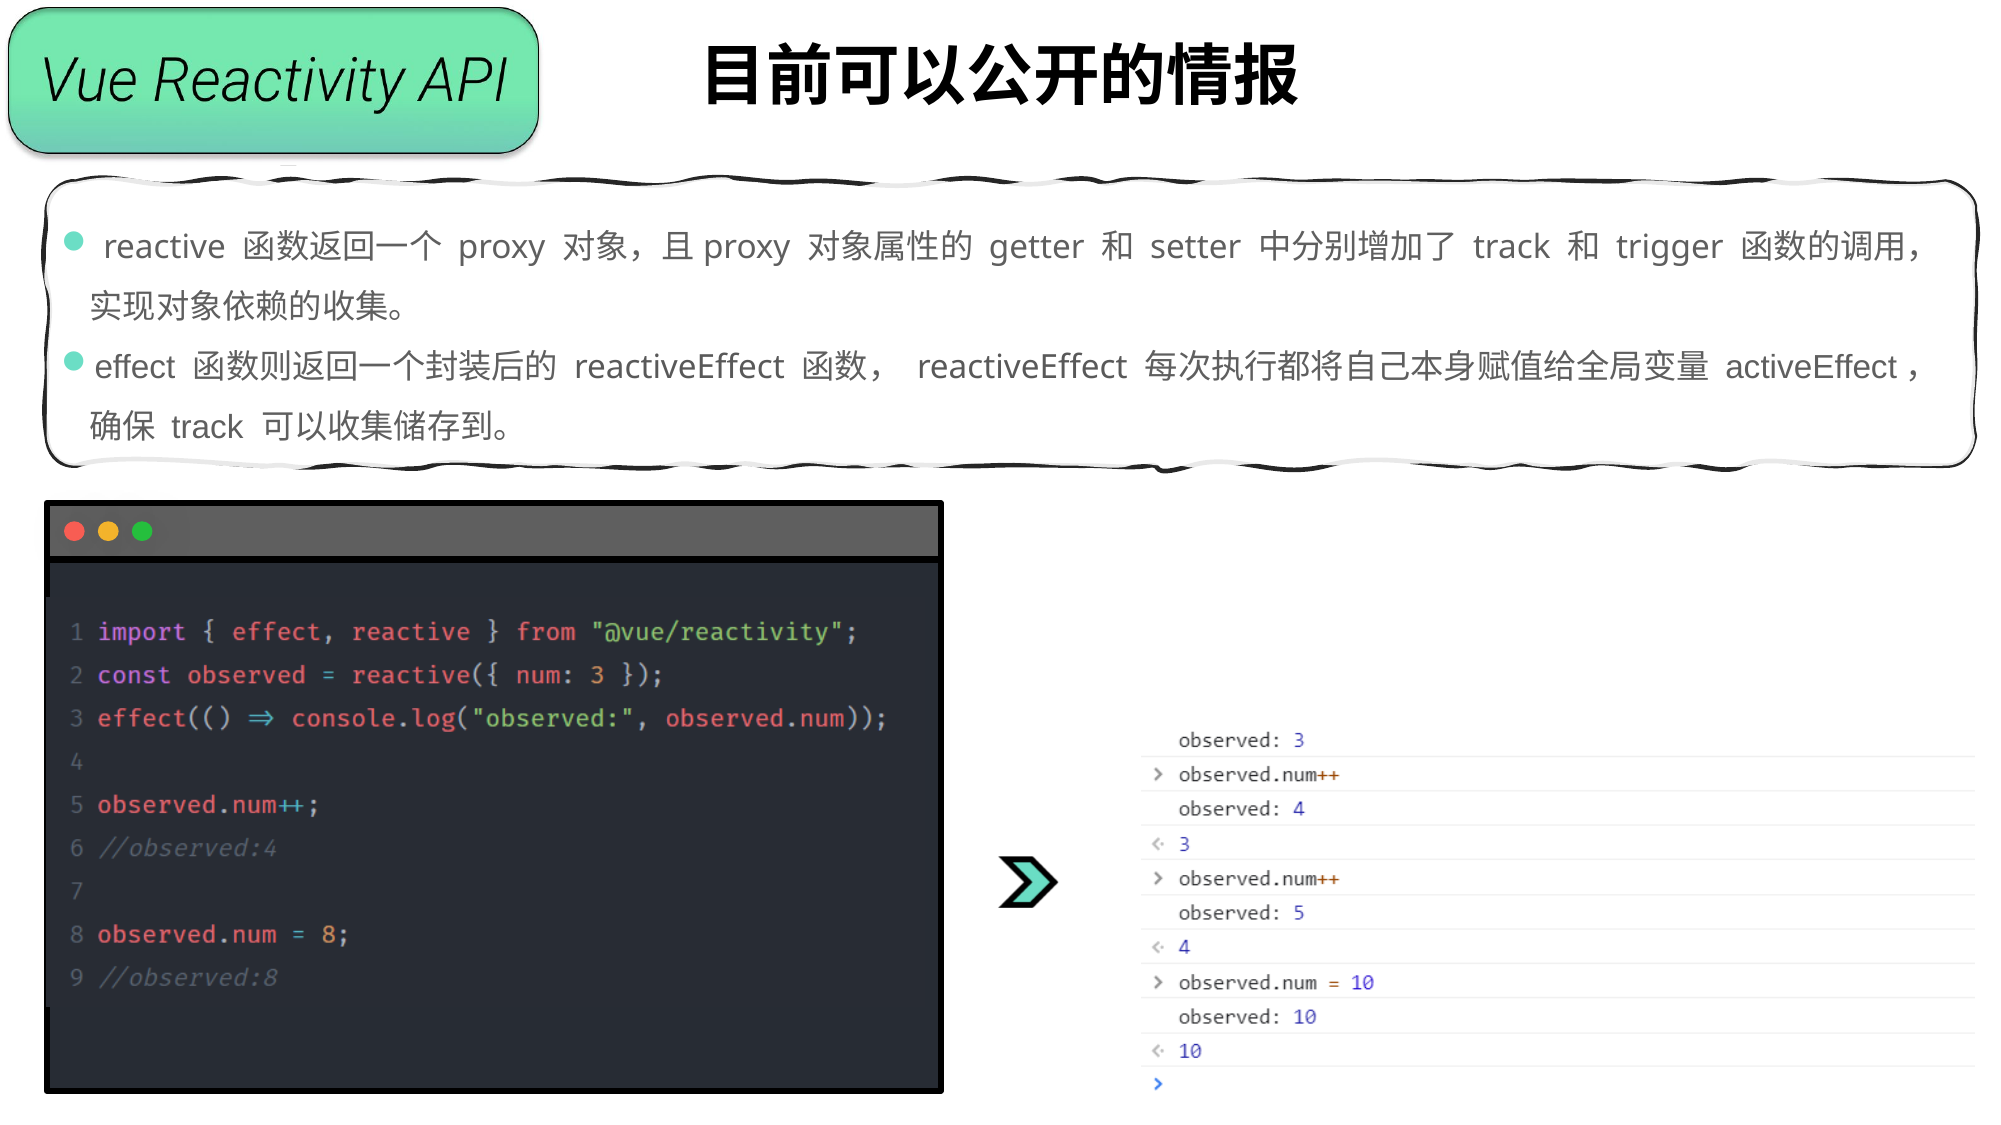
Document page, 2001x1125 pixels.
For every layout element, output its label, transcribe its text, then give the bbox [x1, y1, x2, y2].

text_box reactive 函数返回一个 proxy 对象，且proxy 对象属性的 getter 和 setter 中分别增加了 track 和 trigger 函数的调用，实现对象依赖的收集。 effect 函数则返回一个封装后的 reactiveEffect 函数， reactiveEffect 每次执行都将自己本身赋值给全局变量 activeEffect，确保 track 可以收集储存到。 [46, 196, 1985, 454]
picture [46, 597, 925, 1007]
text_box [46, 502, 941, 1091]
text_box [51, 454, 1970, 473]
text_box 目前可以公开的情报 [549, 25, 1557, 121]
picture [1141, 723, 1975, 1091]
picture [0, 0, 549, 165]
picture [998, 851, 1058, 913]
text_box [42, 207, 46, 287]
text_box [49, 175, 1972, 196]
